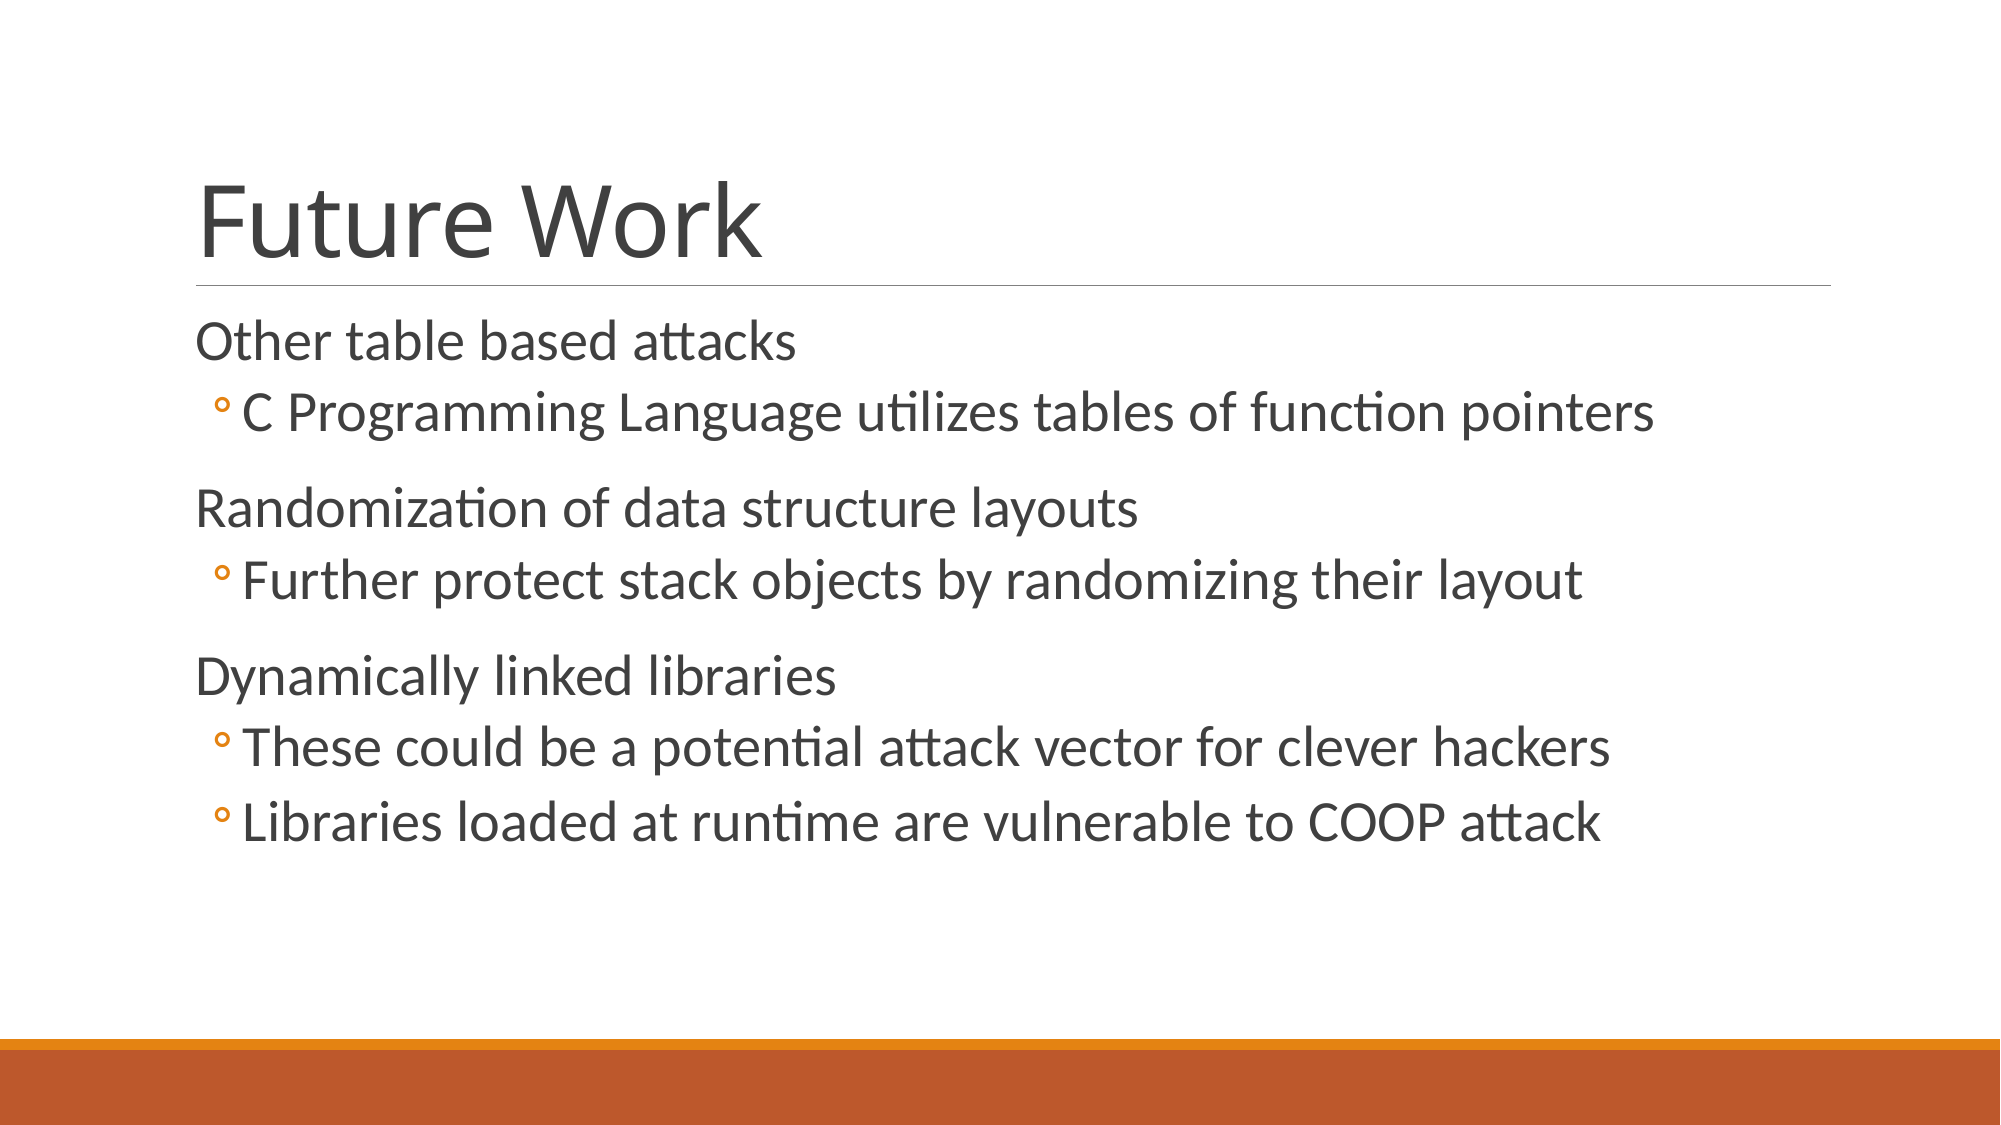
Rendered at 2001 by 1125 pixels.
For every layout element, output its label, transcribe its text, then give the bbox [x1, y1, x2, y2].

title Future Work [180, 47, 1830, 285]
list Other table based attacks C Programming Language utilizes tables of function pointers Randomization of data structure layouts Further protect stack objects by randomizing their layout Dynamically linked libraries These could be a potential attack vector for clever hackers Libraries loaded at runtime are vulnerable to COOP attack [180, 302, 1830, 963]
